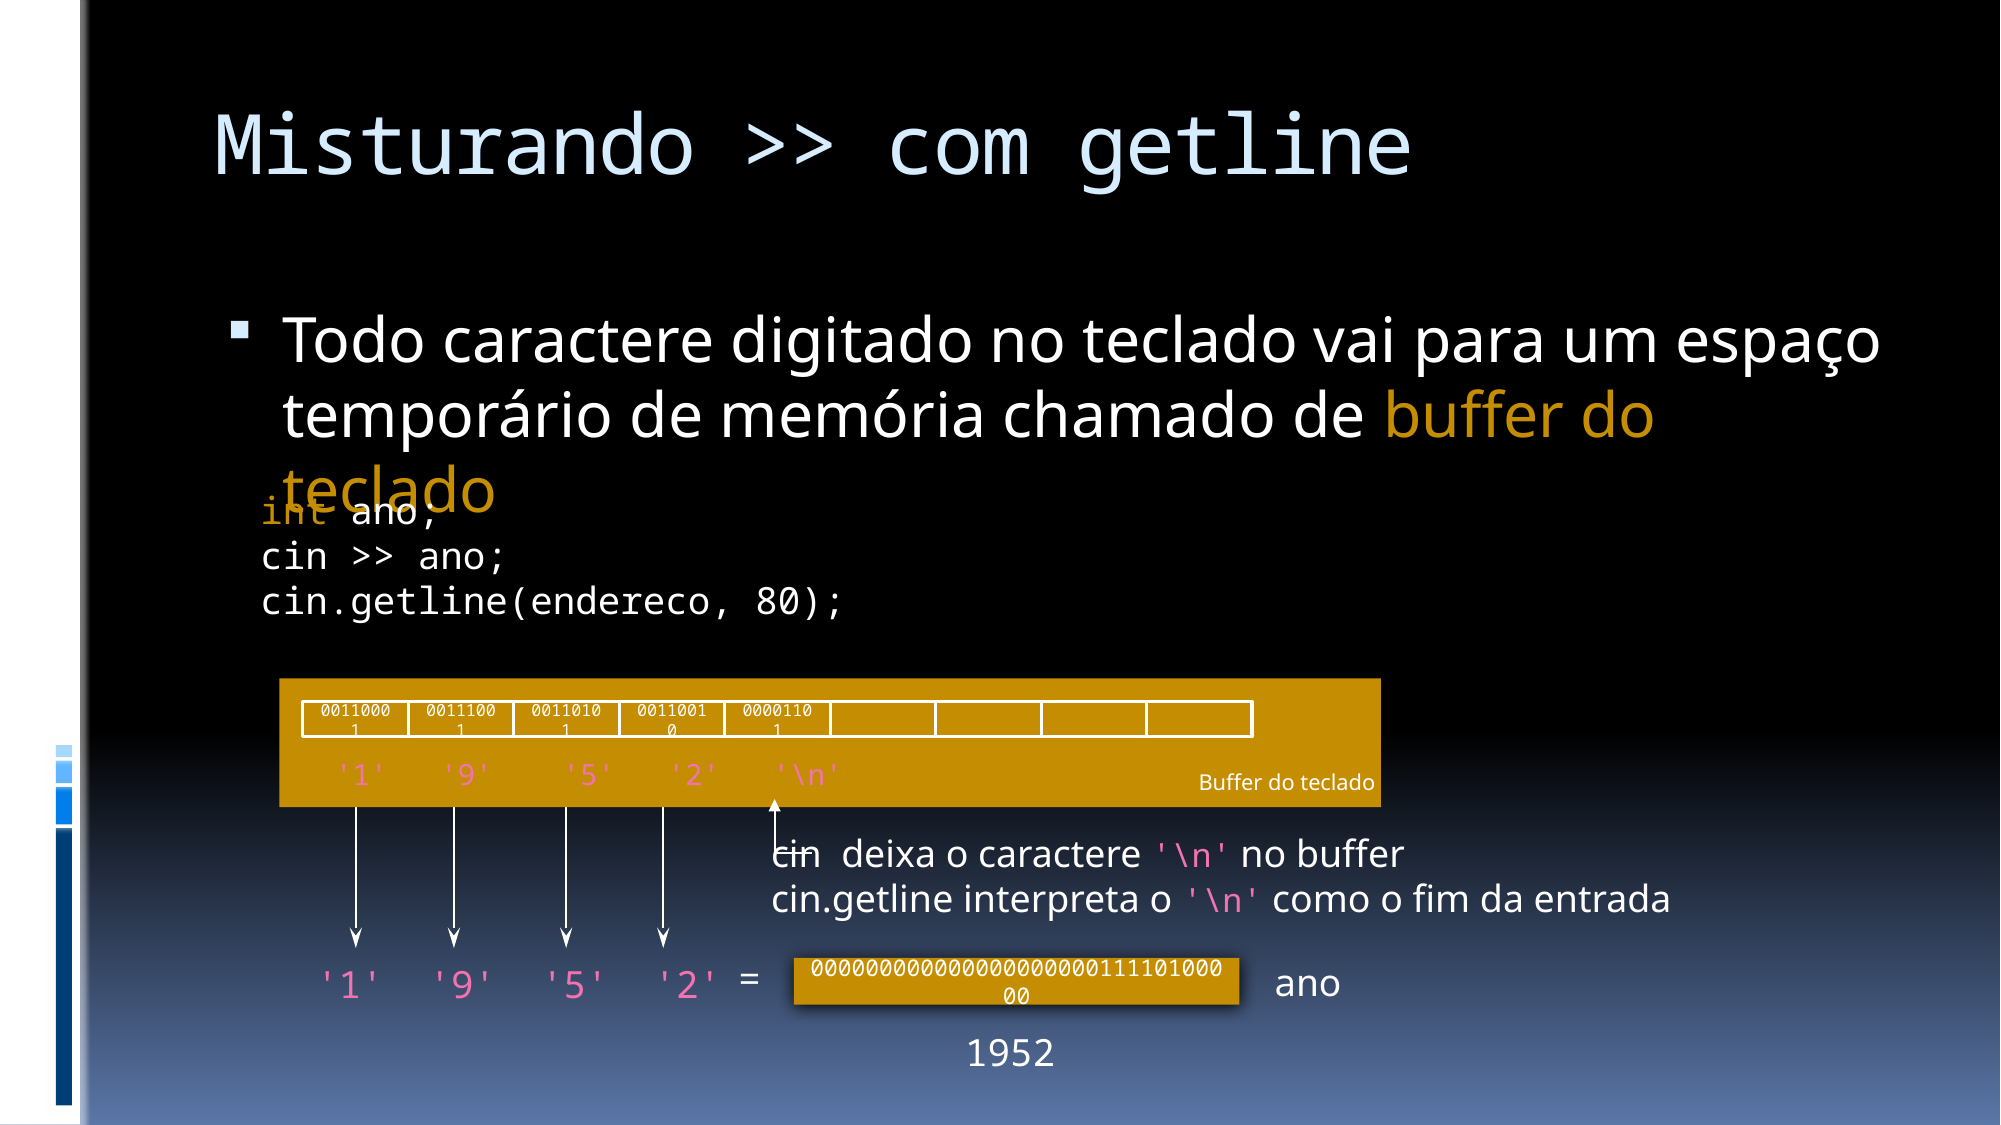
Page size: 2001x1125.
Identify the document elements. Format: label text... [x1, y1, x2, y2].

text_box int ano; cin >> ano; cin.getline(endereco, 80); [245, 479, 861, 630]
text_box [774, 798, 813, 854]
title Misturando >> com getline [200, 83, 1900, 234]
list Todo caractere digitado no teclado vai para um espaço temporário de memória chamado de buffer do teclado [200, 292, 1900, 1043]
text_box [278, 677, 1382, 808]
text_box cin deixa o caractere '\n' no buffer cin.getline interpreta o '\n' como o fim da entrada [756, 822, 1687, 927]
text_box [316, 947, 1355, 1083]
